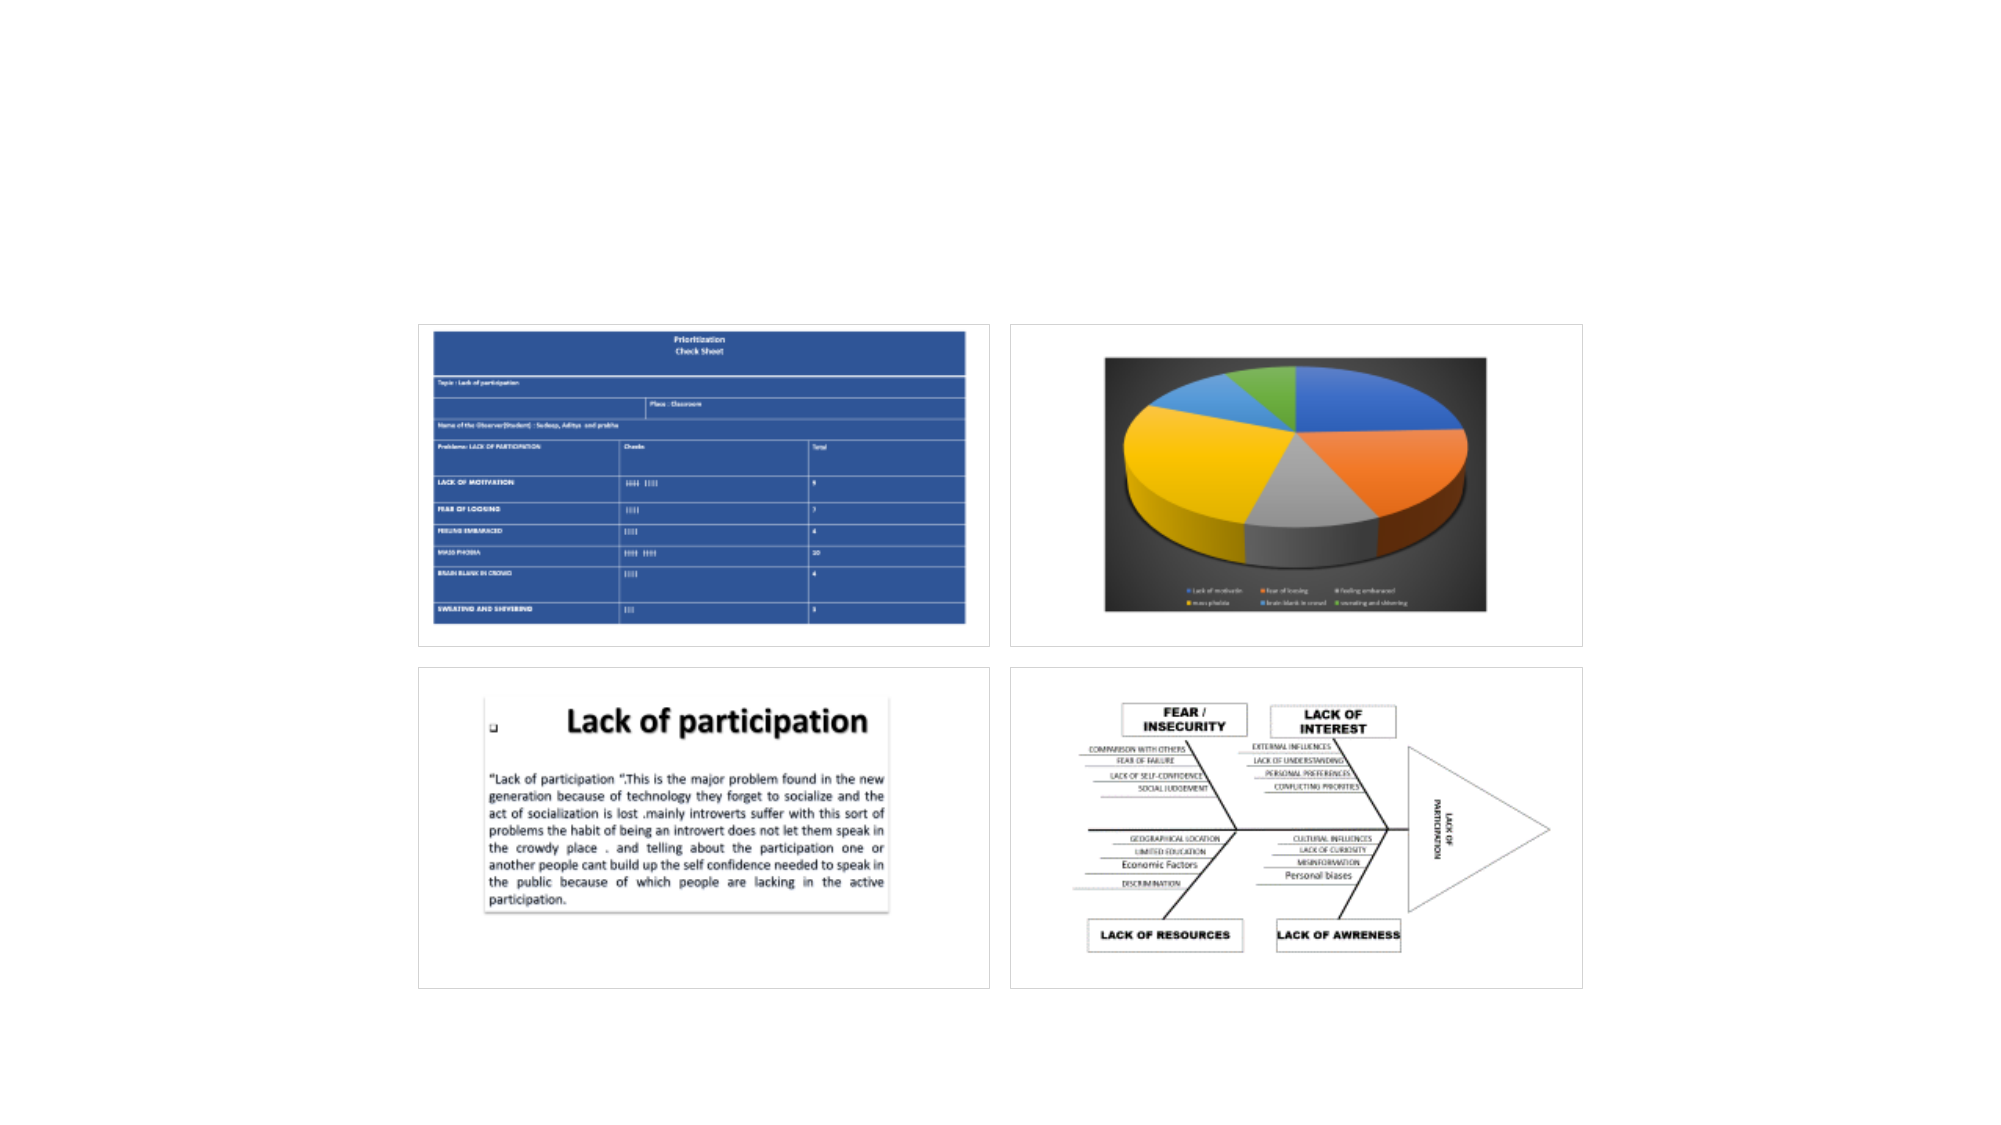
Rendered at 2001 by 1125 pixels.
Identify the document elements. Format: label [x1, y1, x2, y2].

picture [1011, 668, 1582, 988]
picture [419, 668, 989, 988]
picture [1011, 325, 1582, 646]
picture [419, 325, 989, 646]
